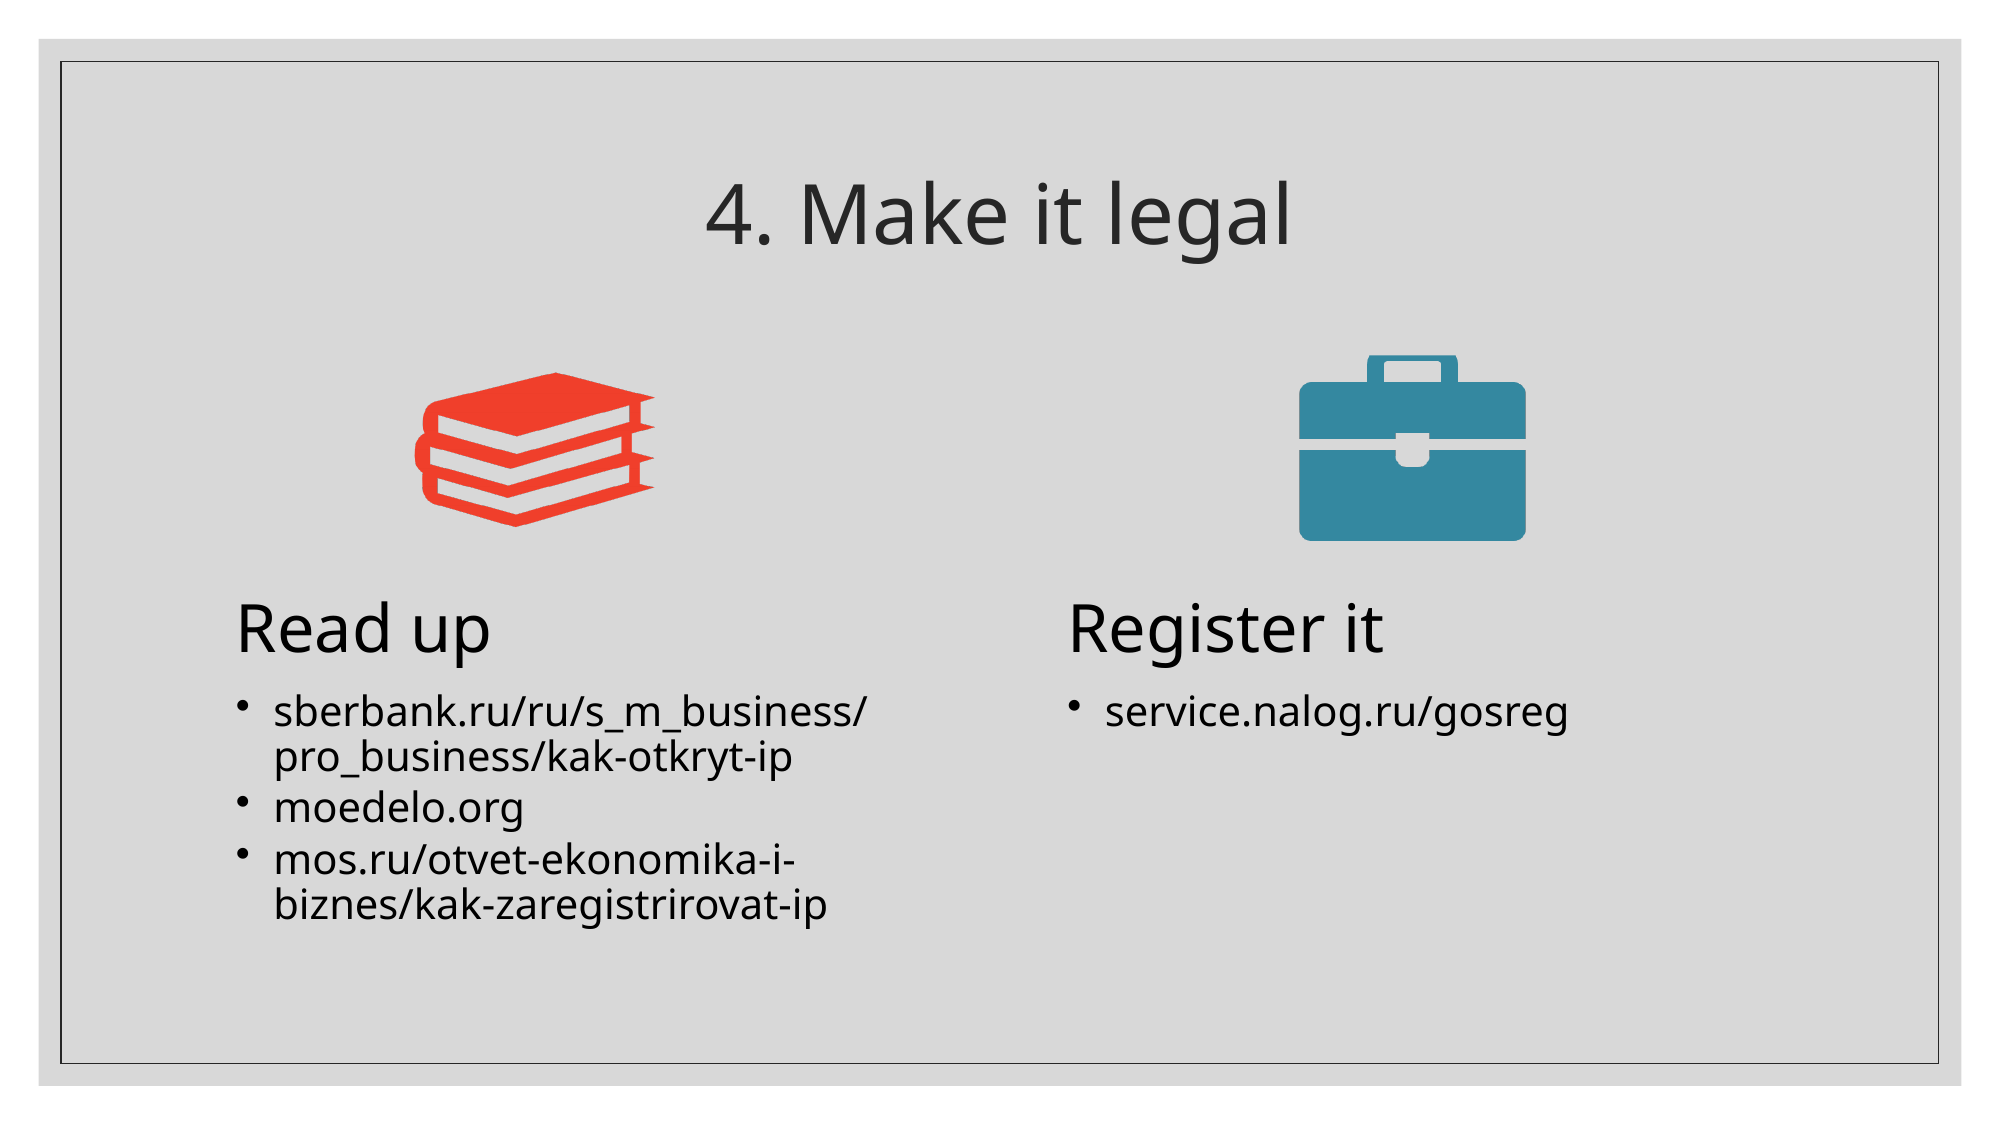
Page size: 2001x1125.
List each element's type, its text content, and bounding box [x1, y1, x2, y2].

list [174, 355, 1825, 991]
title 4. Make it legal [174, 105, 1825, 331]
